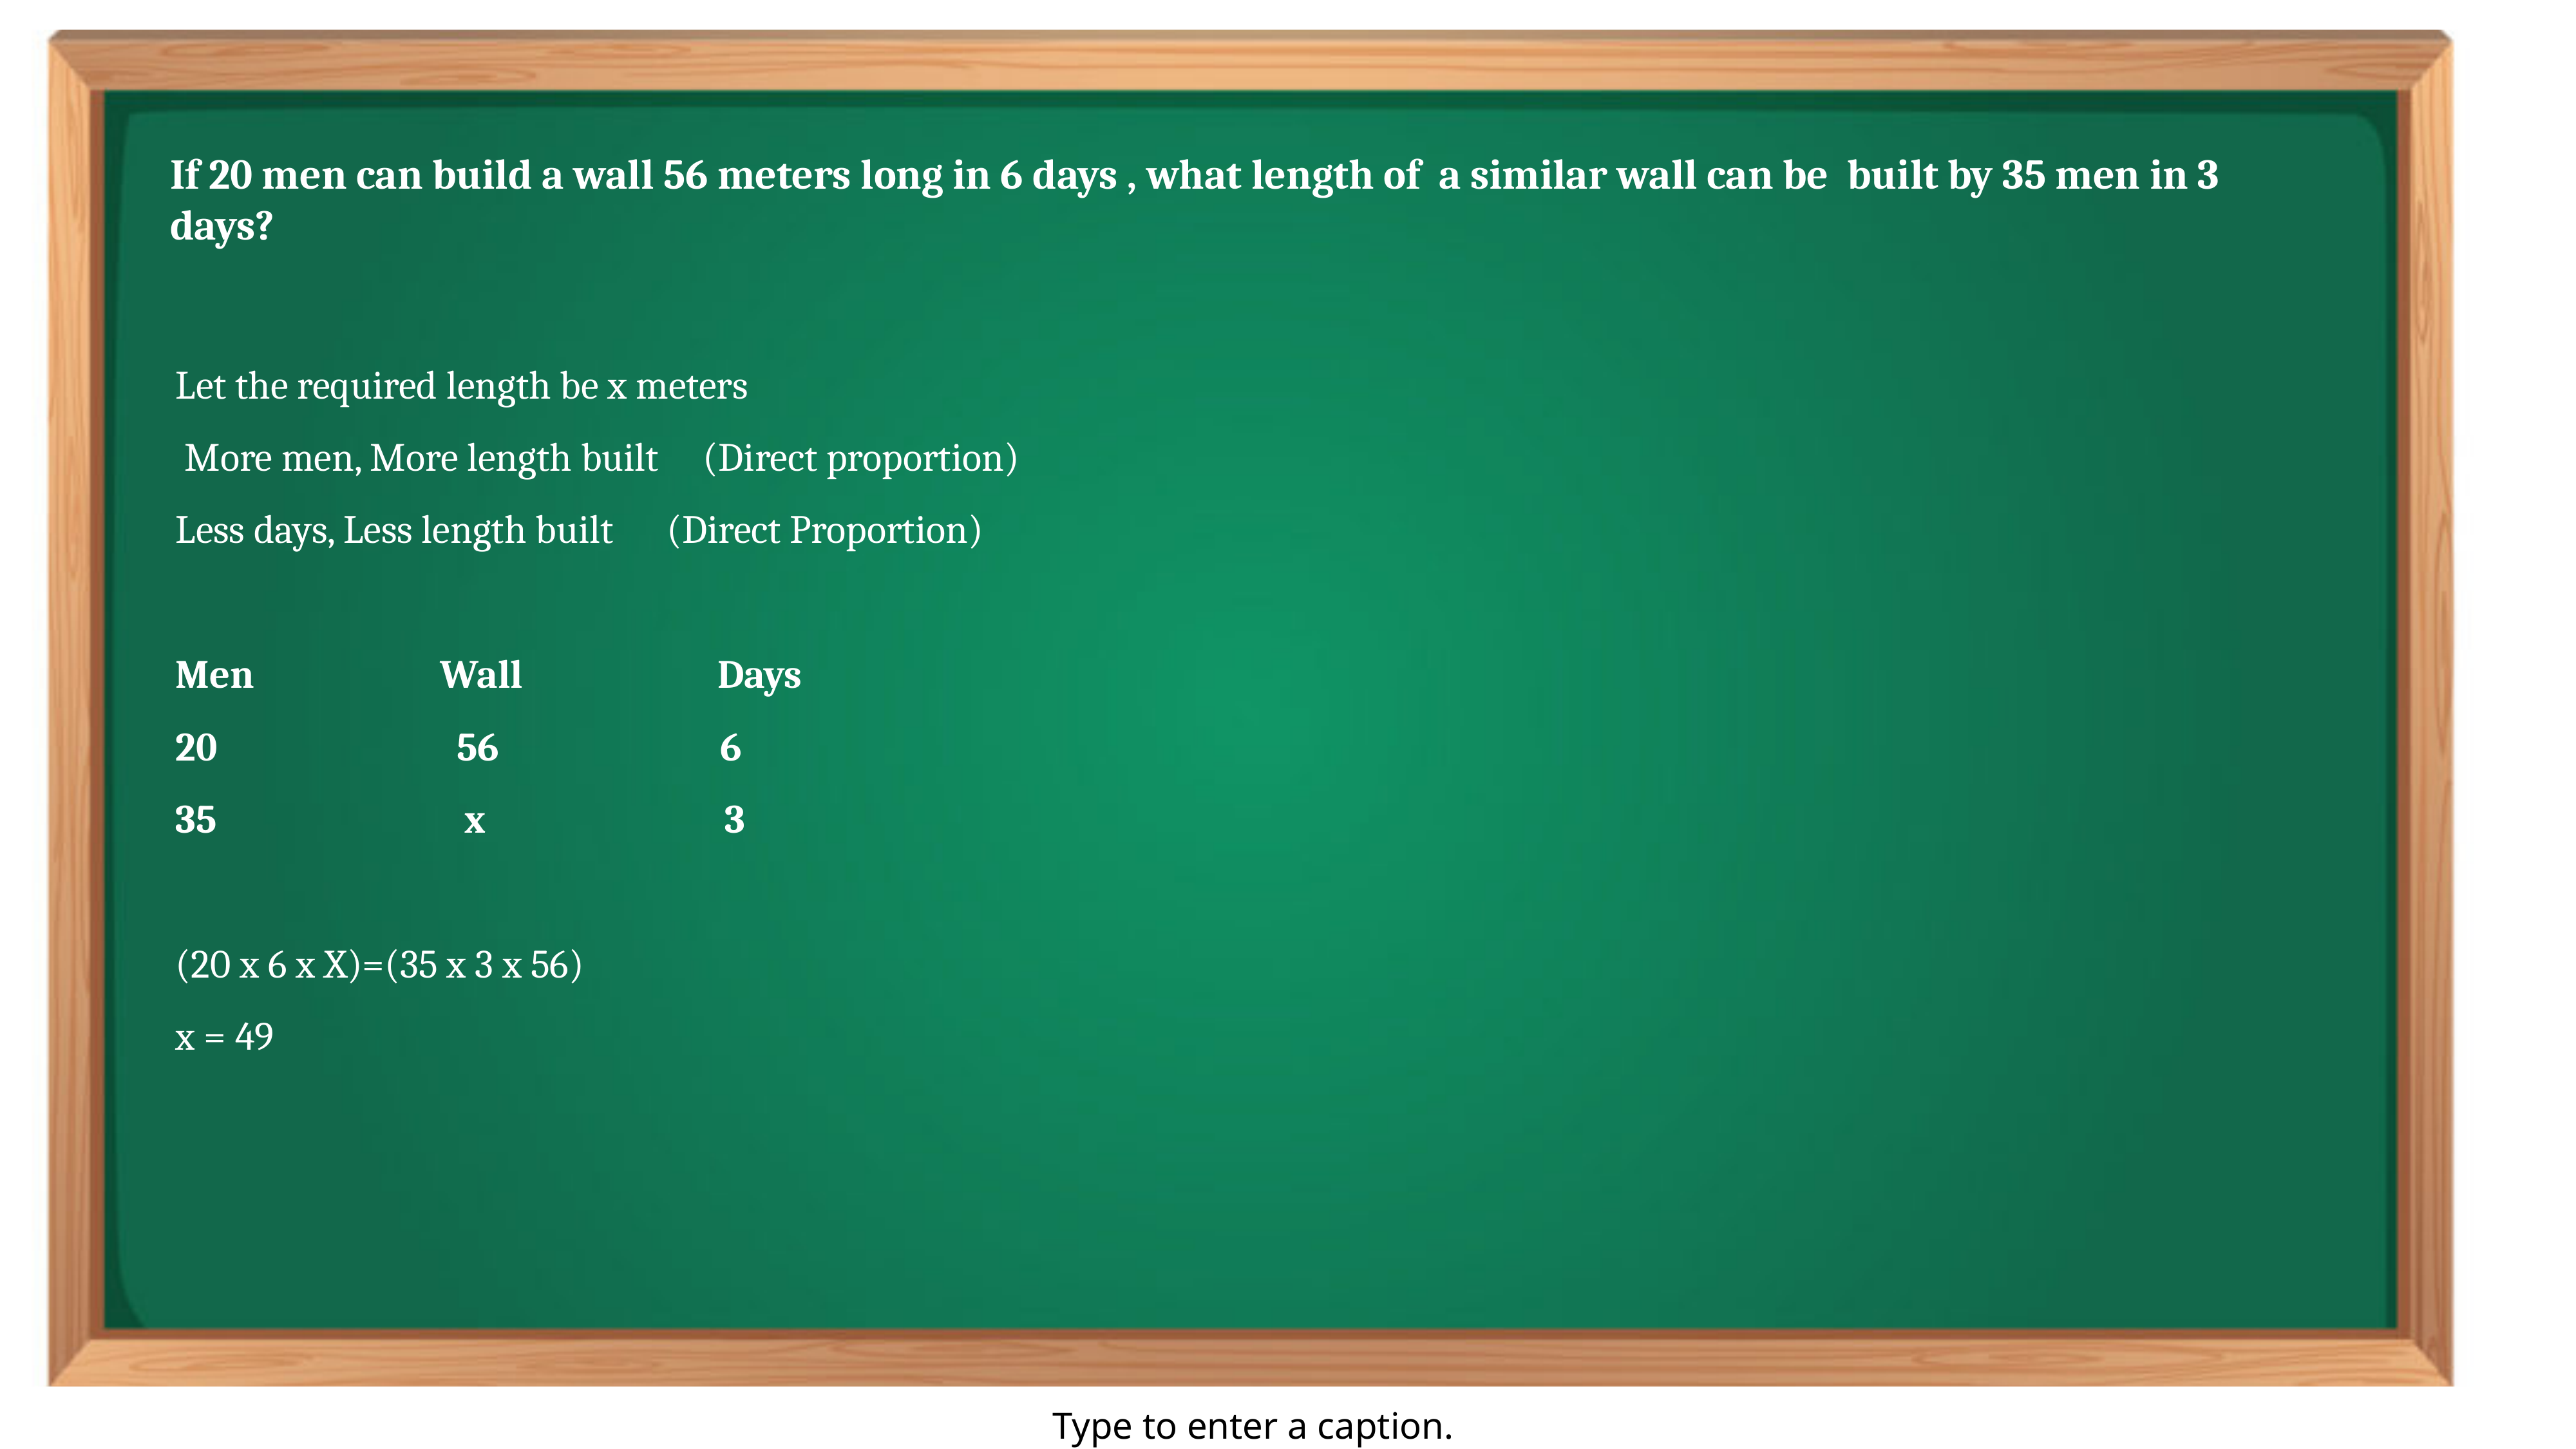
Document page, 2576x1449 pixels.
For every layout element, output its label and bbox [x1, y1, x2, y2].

text_box [13, 30, 2494, 1449]
